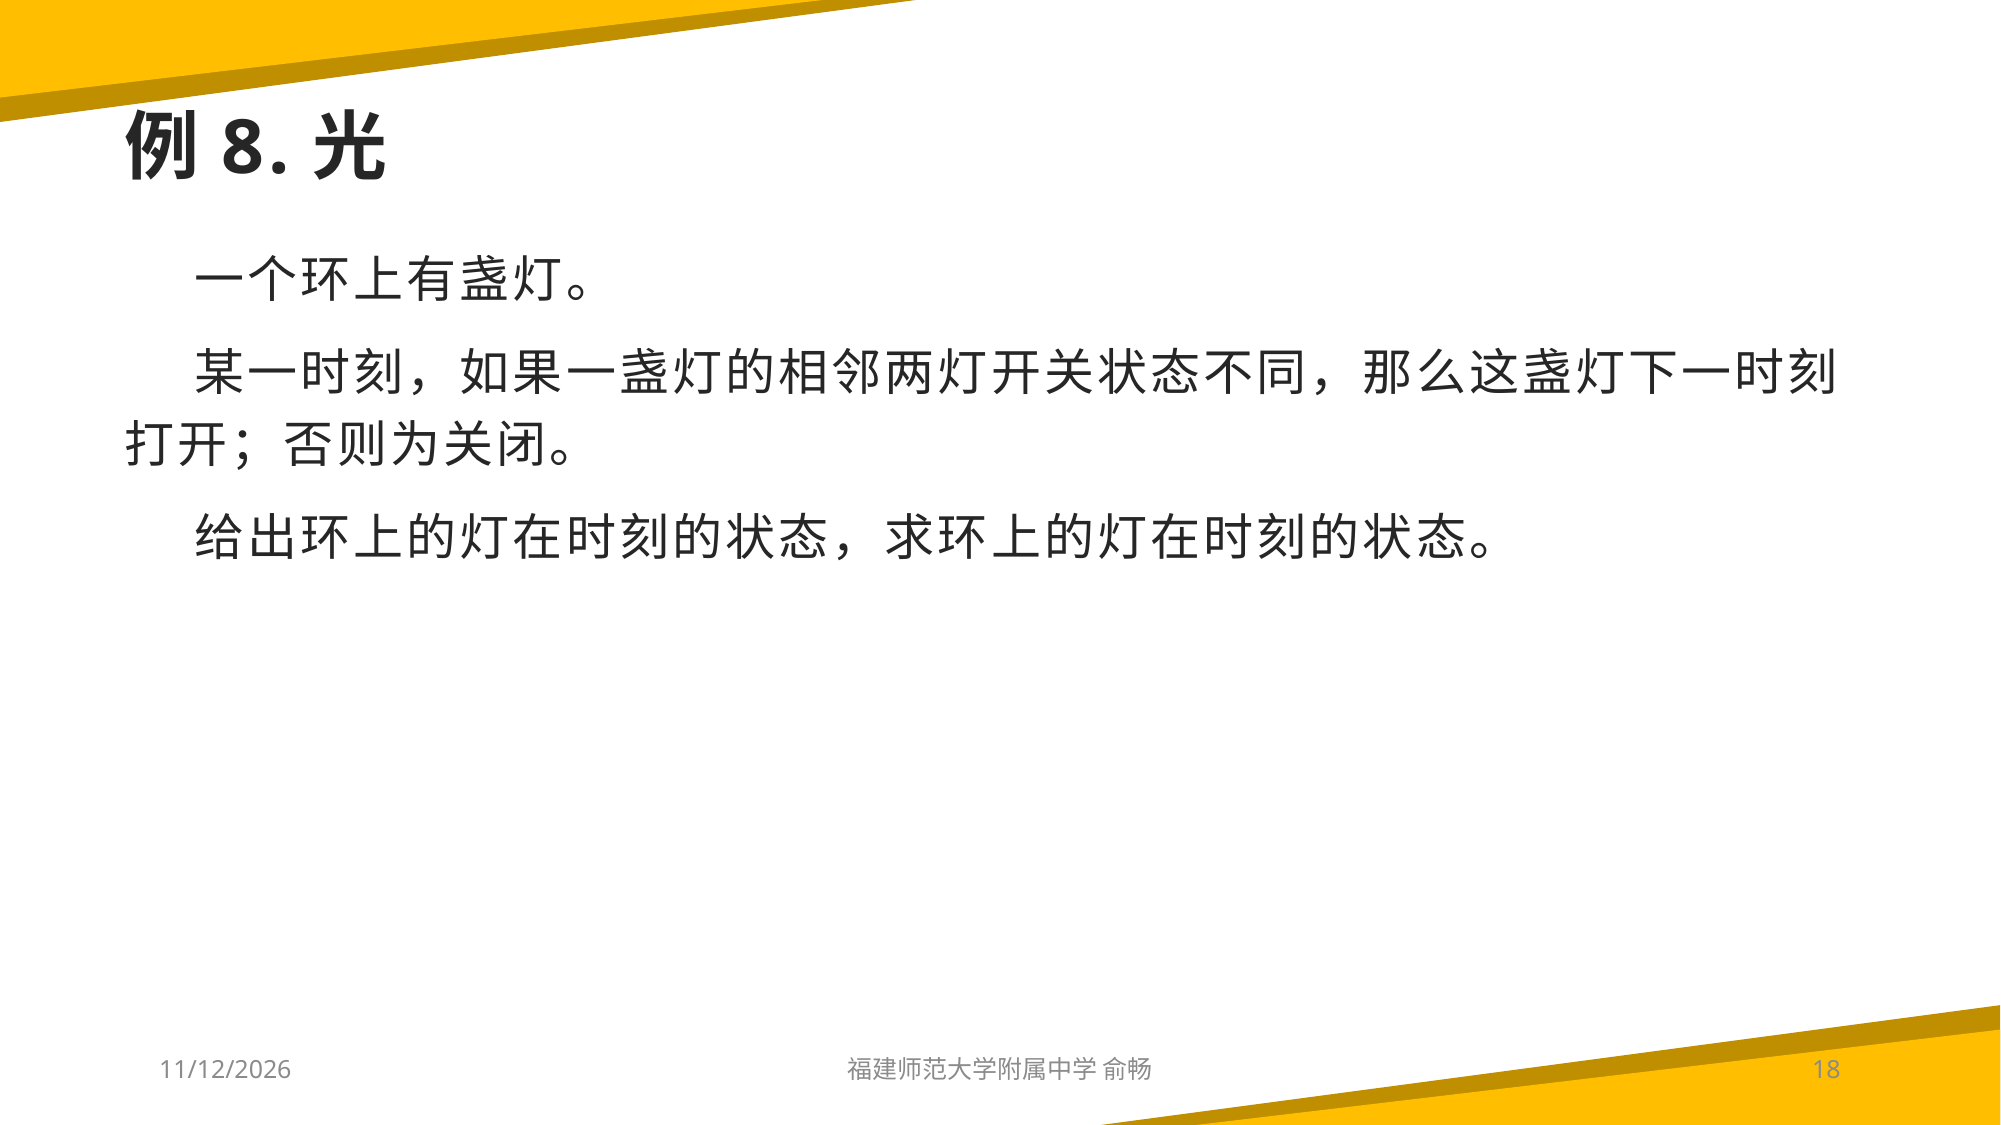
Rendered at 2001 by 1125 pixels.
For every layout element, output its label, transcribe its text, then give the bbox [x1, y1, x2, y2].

title 例8.光 [109, 72, 1891, 202]
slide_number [144, 1041, 588, 1094]
footer 福建师范大学附属中学 俞畅 [675, 1041, 1325, 1094]
slide_number 18 [1412, 1041, 1856, 1094]
